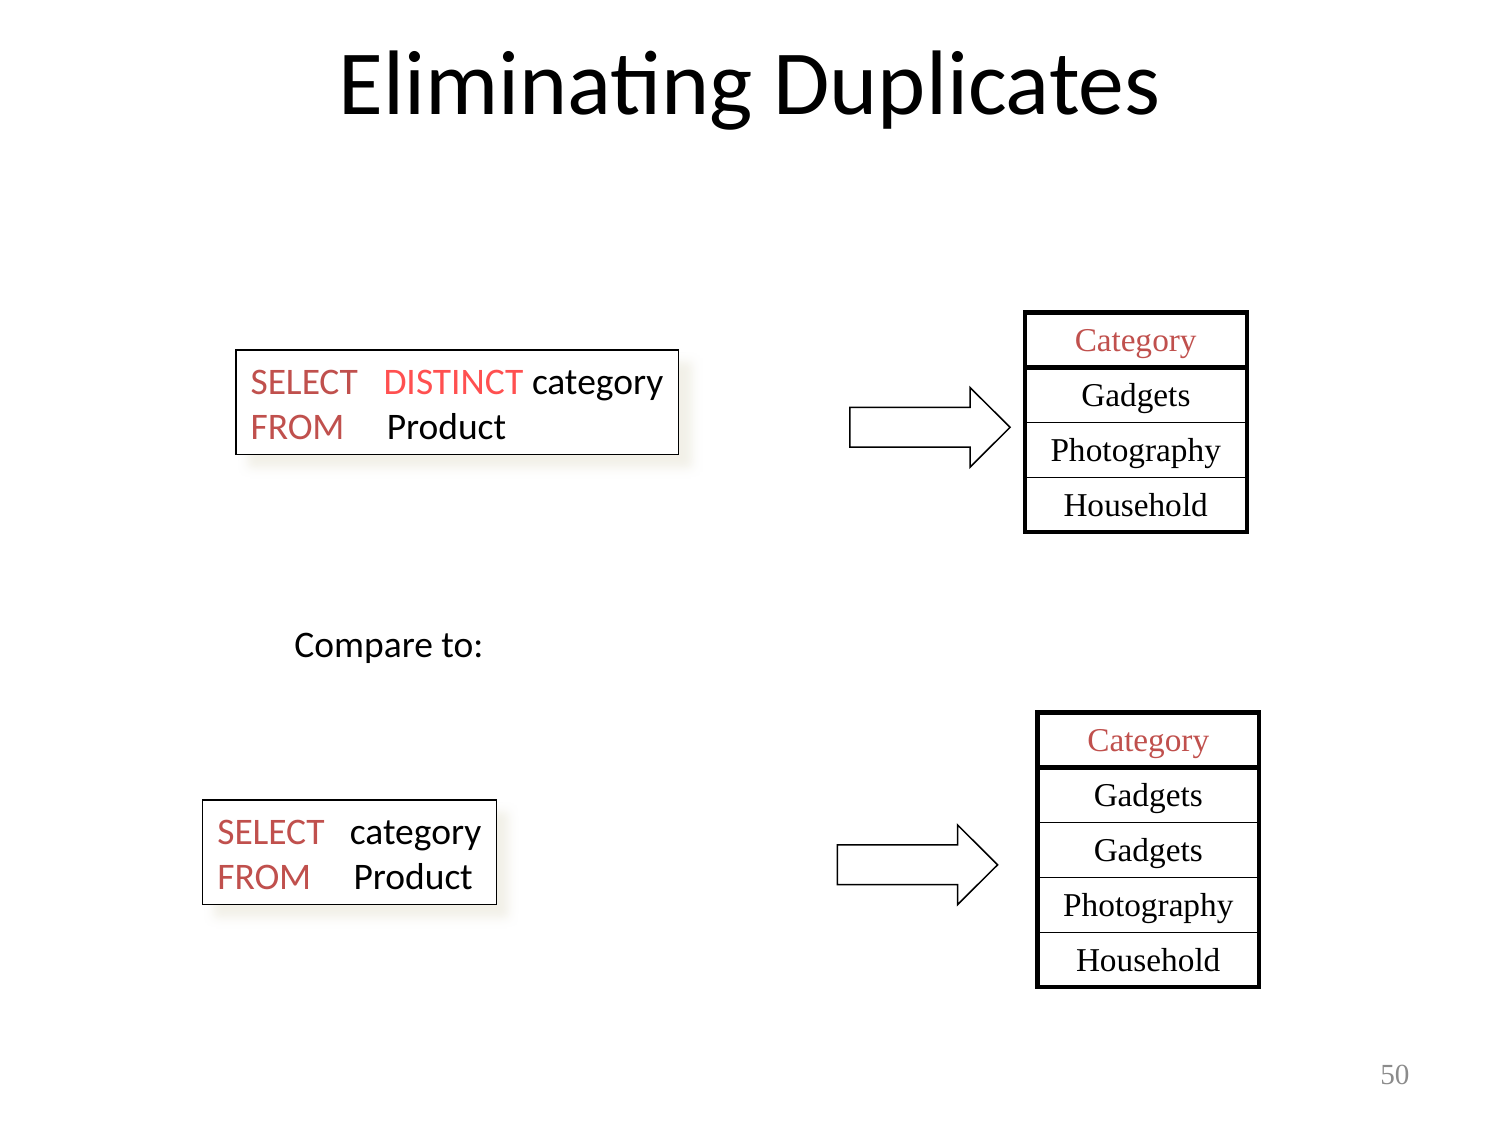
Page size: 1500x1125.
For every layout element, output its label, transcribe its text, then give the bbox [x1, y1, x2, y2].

table_header Category [1027, 315, 1245, 365]
table_cell Photography [1040, 878, 1257, 932]
text_box Compare to: [279, 612, 499, 673]
table_header Category [1040, 715, 1257, 765]
text_box [849, 387, 1011, 468]
text_box SELECT category FROM Product [202, 799, 497, 905]
table_cell Photography [1027, 423, 1245, 477]
table_cell Gadgets [1040, 770, 1257, 822]
table_cell Gadgets [1040, 823, 1257, 877]
slide_number 50 [1074, 1042, 1425, 1103]
table_cell Household [1040, 933, 1257, 985]
title Eliminating Duplicates [75, 0, 1425, 161]
table_cell Gadgets [1027, 370, 1245, 422]
table_cell Household [1027, 478, 1245, 530]
text_box [837, 825, 998, 905]
text_box SELECT DISTINCT category FROM Product [235, 349, 679, 455]
